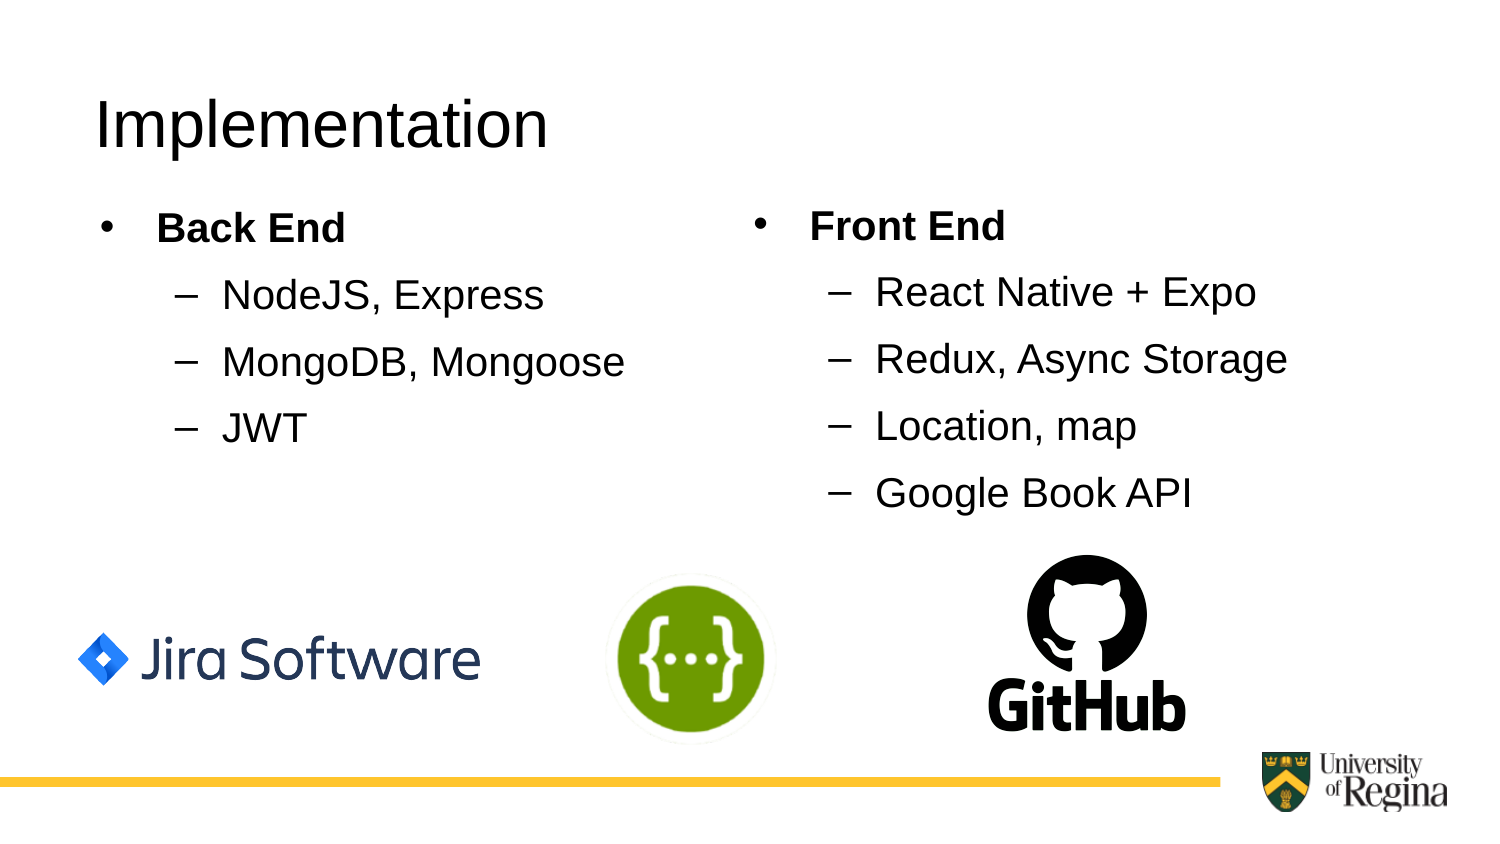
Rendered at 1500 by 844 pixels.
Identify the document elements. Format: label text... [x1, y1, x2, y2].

list Implementation [79, 73, 1355, 175]
picture [605, 573, 777, 745]
text_box Front End React Native + Expo Redux, Async Storage Location, map Google Book API [738, 174, 1392, 657]
picture [78, 632, 480, 686]
list Back End NodeJS, Express MongoDB, Mongoose JWT [85, 176, 738, 659]
picture [925, 551, 1249, 734]
